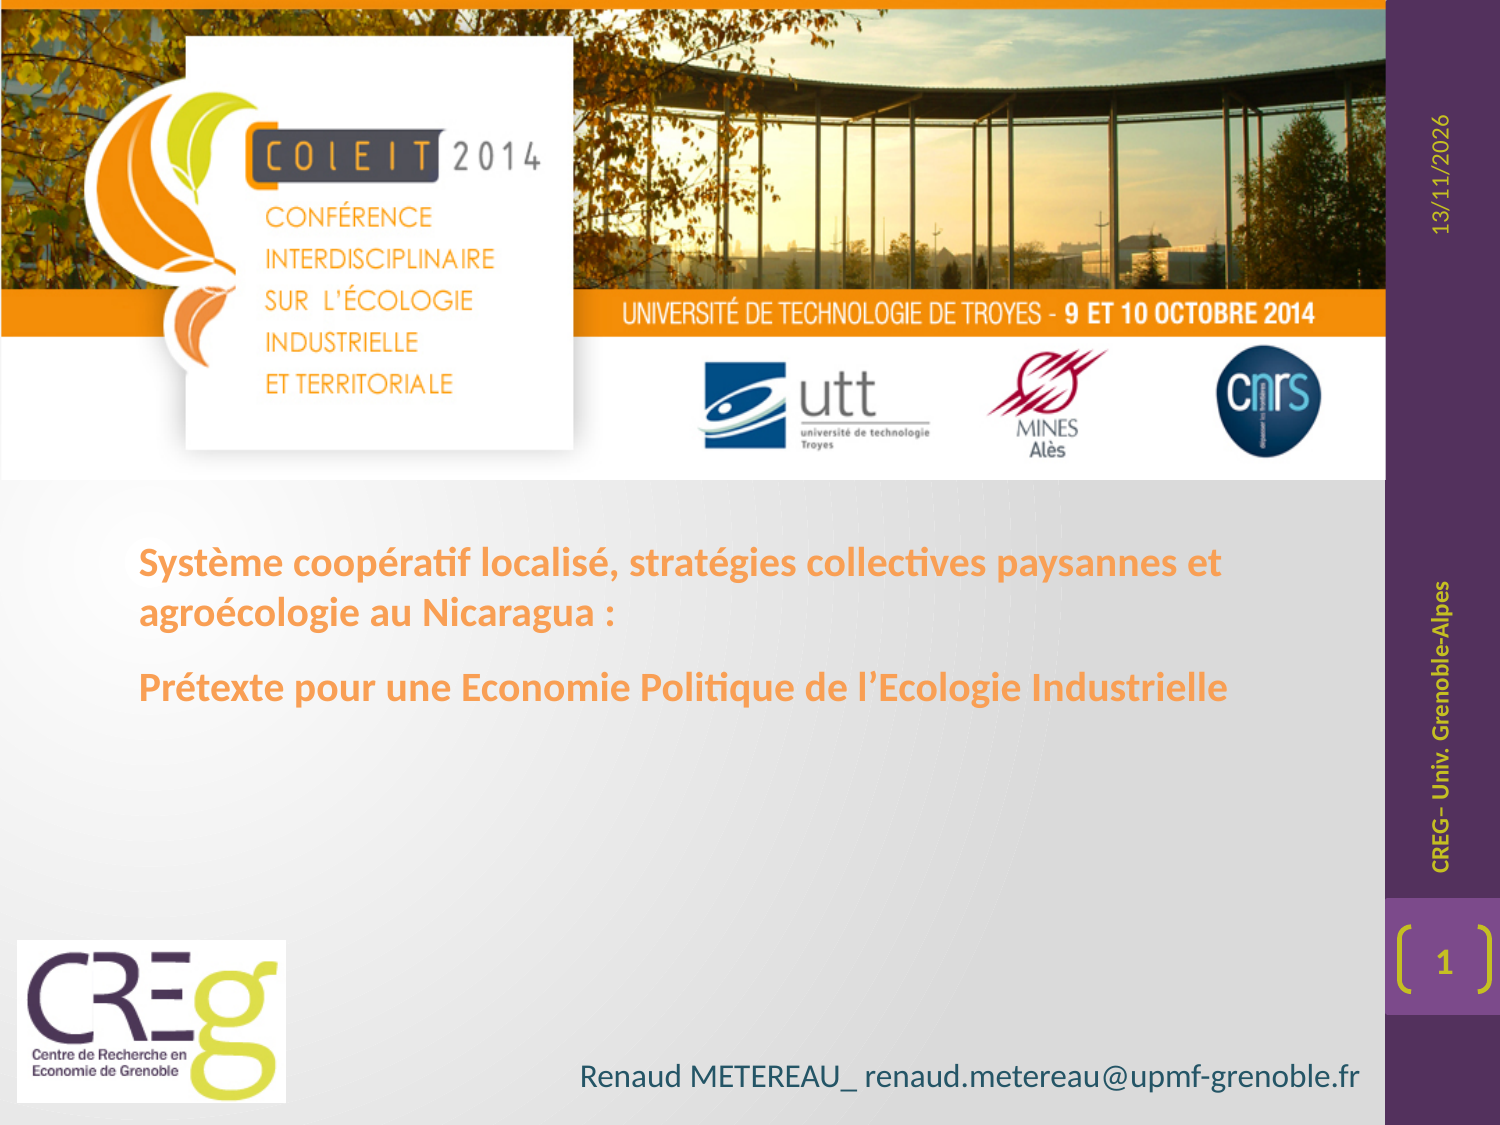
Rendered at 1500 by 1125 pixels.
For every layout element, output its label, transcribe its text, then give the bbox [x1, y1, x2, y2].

footer CREG– Univ. Grenoble-Alpes [1408, 420, 1469, 889]
text_box Renaud METEREAU_ renaud.metereau@upmf-grenoble.fr [336, 1046, 1376, 1106]
slide_number 1 [1397, 924, 1492, 995]
picture [17, 940, 286, 1103]
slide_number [1408, 100, 1469, 420]
picture [1, 0, 1386, 480]
